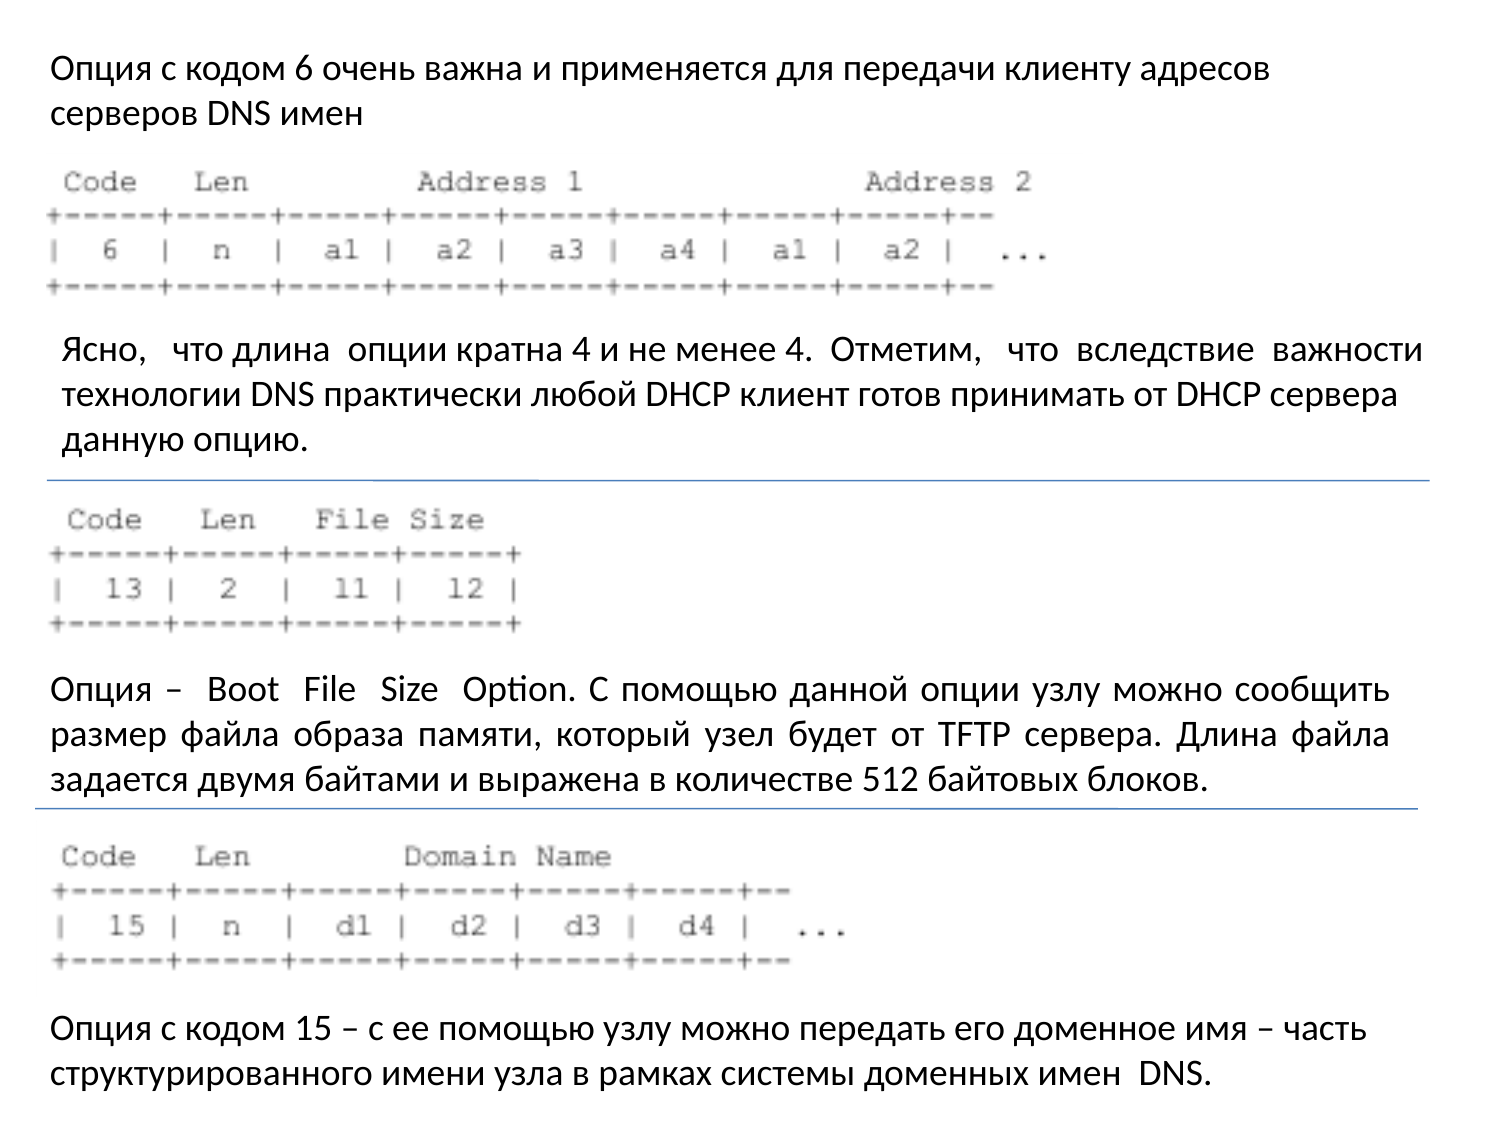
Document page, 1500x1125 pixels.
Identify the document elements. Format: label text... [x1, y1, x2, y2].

text_box Опция с кодом 15 – с ее помощью узлу можно передать его доменное имя – часть структурированного имени узла в рамках системы доменных имен DNS. [35, 996, 1430, 1101]
picture [34, 491, 586, 657]
text_box Опция с кодом 6 очень важна и применяется для передачи клиенту адресов серверов DNS имен [35, 35, 1442, 140]
text_box Ясно, что длина опции кратна 4 и не менее 4. Отметим, что вследствие важности технологии DNS практически любой DHCP клиент готов принимать от DHCP сервера данную опцию. [46, 316, 1454, 467]
picture [46, 152, 1083, 305]
picture [34, 820, 895, 997]
text_box Опция – Boot File Size Option. С помощью данной опции узлу можно сообщить размер файла образа памяти, который узел будет от TFTP сервера. Длина файла задается двумя байтами и выражена в количестве 512 байтовых блоков. [35, 656, 1407, 806]
